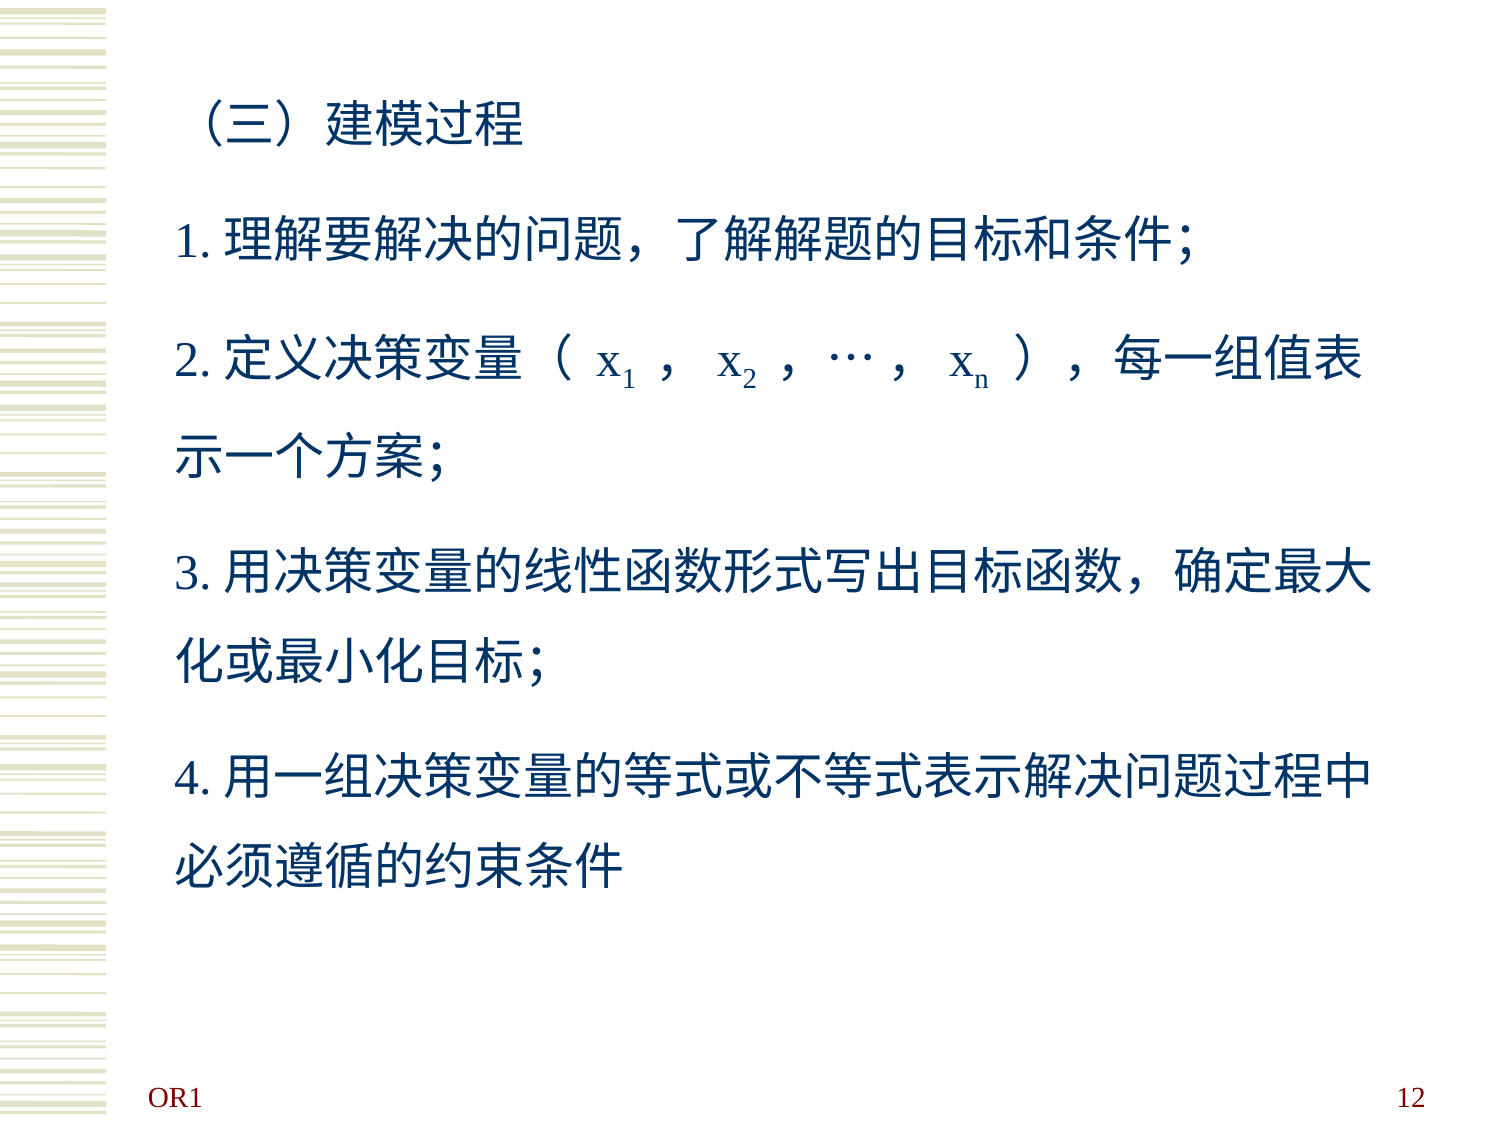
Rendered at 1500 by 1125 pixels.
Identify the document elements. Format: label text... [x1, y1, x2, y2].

slide_number OR1 [132, 1045, 446, 1121]
slide_number 12 [1080, 1045, 1442, 1122]
text_box （三）建模过程 1.理解要解决的问题，了解解题的目标和条件； 2.定义决策变量（ x1 ，x2 ，… ，xn ），每一组值表示一个方案； 3.用决策变量的线性函数形式写出目标函数，确定最大化或最小化目标； 4.用一组决策变量的等式或不等式表示解决问题过程中必须遵循的约束条件 [159, 54, 1412, 902]
